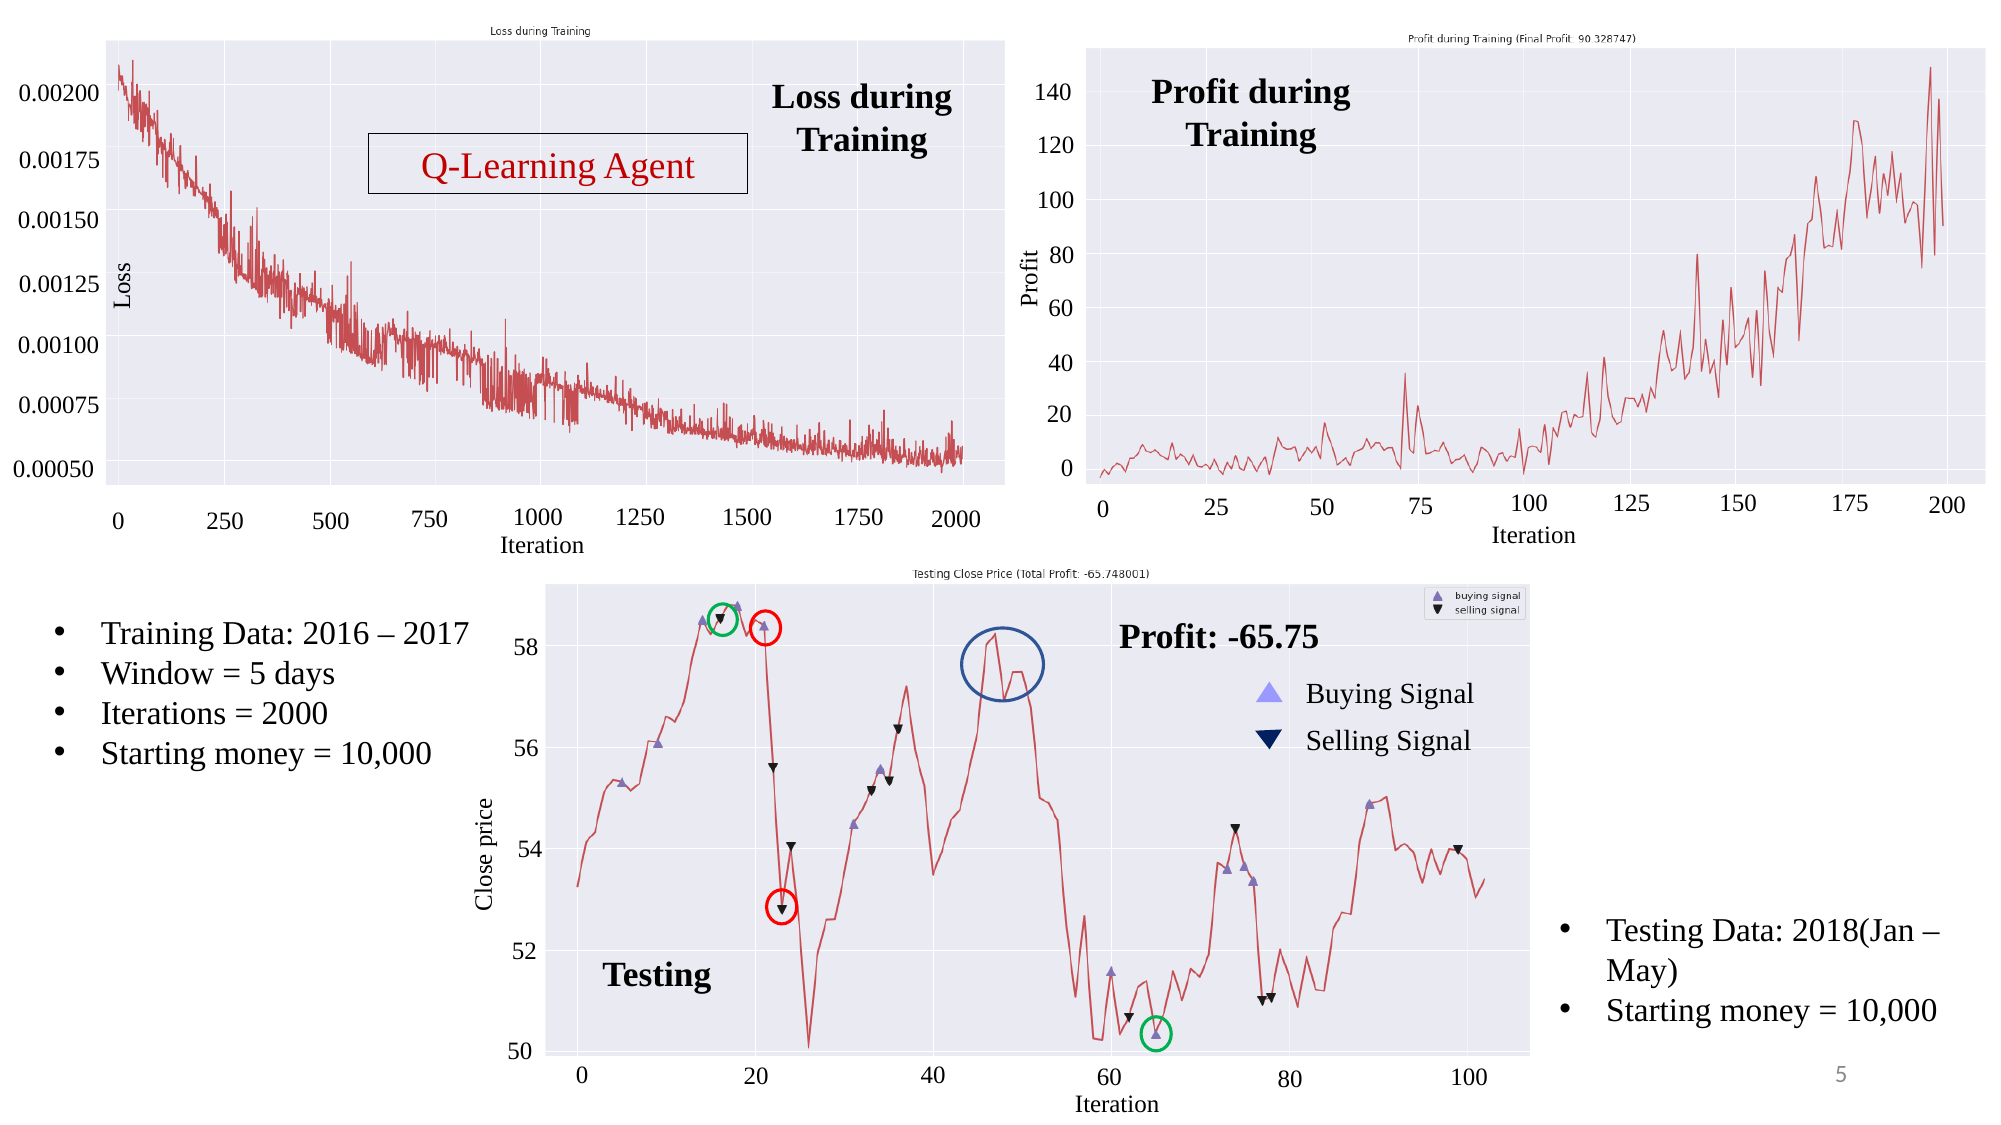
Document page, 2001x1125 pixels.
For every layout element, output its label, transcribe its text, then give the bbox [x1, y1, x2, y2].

text_box 54 [502, 825, 545, 870]
text_box 175 [1816, 484, 1903, 525]
text_box 100 [1022, 176, 1085, 222]
text_box 0.00125 [3, 259, 105, 305]
picture [1085, 28, 1990, 484]
text_box 52 [497, 926, 545, 972]
text_box 120 [1022, 121, 1085, 167]
text_box 1500 [707, 493, 794, 538]
text_box 75 [1393, 484, 1468, 527]
text_box 0.00050 [0, 445, 114, 490]
text_box 0.00175 [4, 136, 105, 181]
text_box 40 [905, 1056, 980, 1096]
text_box Testing Data: 2018(Jan – May) Starting money = 10,000 [1544, 900, 2000, 1036]
text_box Close price [459, 759, 505, 950]
text_box 1000 [498, 493, 585, 538]
text_box 750 [396, 495, 470, 541]
picture [105, 20, 1010, 485]
text_box 60 [1033, 284, 1085, 329]
text_box Training Data: 2016 – 2017 Window = 5 days Iterations = 2000 Starting money = 10,000 [38, 603, 495, 779]
text_box 500 [297, 497, 372, 542]
text_box 1750 [818, 493, 906, 538]
text_box 0.00150 [3, 196, 105, 241]
text_box 58 [498, 623, 545, 668]
text_box 250 [191, 497, 266, 542]
slide_number 5 [1412, 1042, 1863, 1103]
text_box 0 [561, 1056, 617, 1096]
text_box 56 [498, 724, 545, 770]
text_box 0 [97, 497, 153, 542]
text_box Profit [1010, 183, 1050, 374]
text_box 0 [1082, 485, 1138, 531]
text_box 80 [1034, 231, 1085, 276]
text_box 100 [1495, 484, 1582, 525]
text_box 80 [1262, 1056, 1350, 1100]
text_box 50 [1294, 484, 1369, 529]
text_box Iteration [1438, 510, 1629, 556]
text_box 140 [1019, 68, 1085, 113]
text_box 60 [1082, 1056, 1157, 1098]
text_box 1250 [600, 493, 687, 538]
text_box 150 [1704, 484, 1791, 525]
picture [545, 562, 1535, 1056]
text_box Iteration [1022, 1079, 1213, 1125]
text_box Loss [97, 367, 105, 381]
text_box Loss [97, 241, 105, 259]
text_box Loss [97, 305, 105, 321]
text_box 125 [1597, 484, 1685, 525]
text_box 25 [1188, 484, 1263, 529]
text_box 0.00100 [3, 321, 105, 367]
text_box 0.00075 [3, 381, 105, 427]
text_box 0 [1046, 444, 1085, 490]
text_box 50 [492, 1026, 558, 1072]
text_box Testing [541, 943, 545, 1001]
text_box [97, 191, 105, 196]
text_box 20 [1032, 390, 1085, 436]
text_box 200 [1913, 481, 2000, 527]
text_box Iteration [447, 521, 638, 567]
text_box 2000 [916, 495, 1003, 540]
text_box 0.00200 [3, 68, 105, 114]
text_box 20 [728, 1056, 803, 1098]
text_box 40 [1033, 339, 1085, 384]
